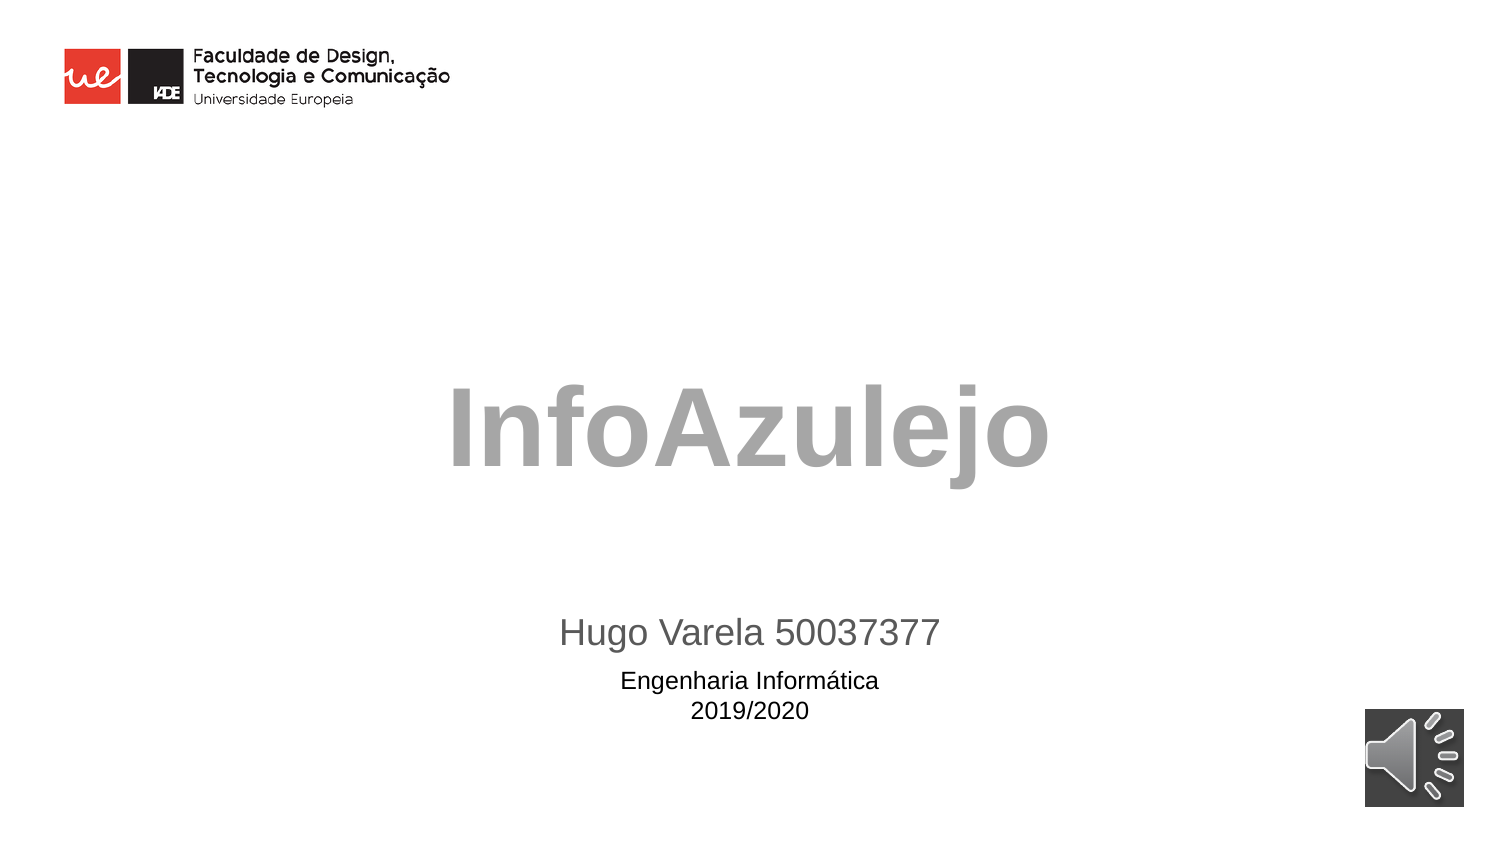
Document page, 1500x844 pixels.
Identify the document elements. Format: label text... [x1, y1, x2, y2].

text_box Engenharia Informática 2019/2020 [509, 649, 991, 797]
text_box InfoAzulejo [431, 346, 1069, 497]
subtitle Hugo Varela 50037377 [51, 593, 1449, 724]
picture [1364, 708, 1465, 809]
picture [50, 37, 461, 117]
